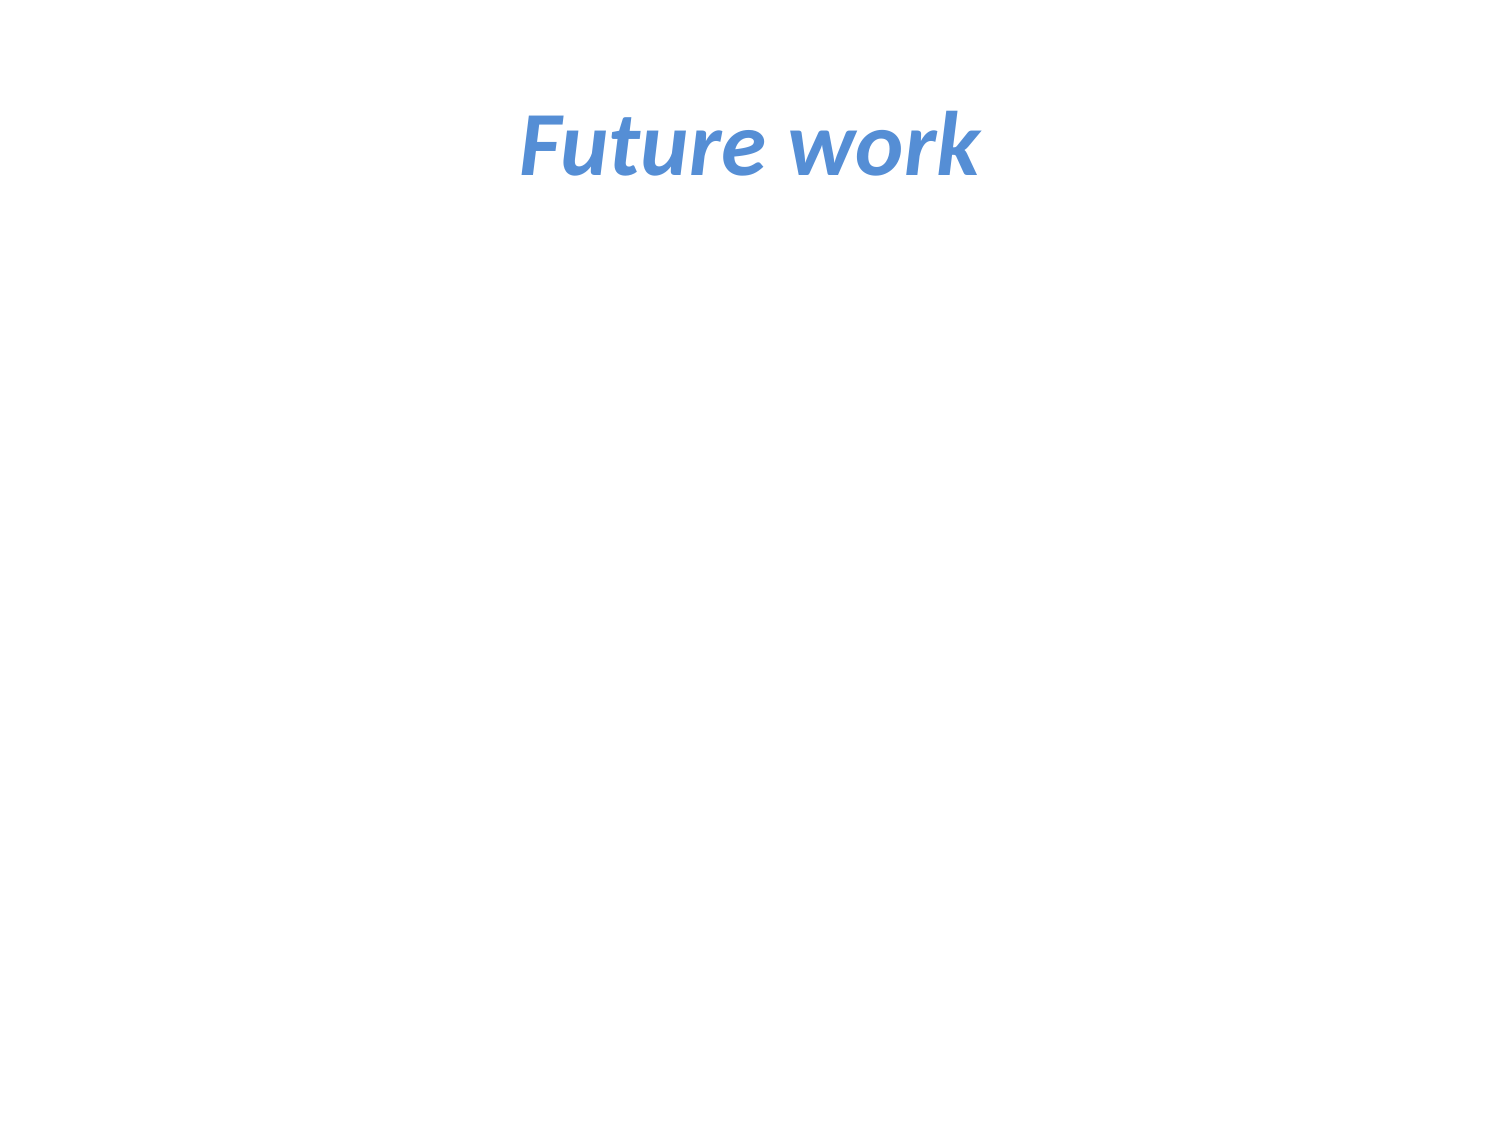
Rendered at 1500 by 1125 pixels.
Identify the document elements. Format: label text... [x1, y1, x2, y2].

title Future work [75, 45, 1425, 233]
